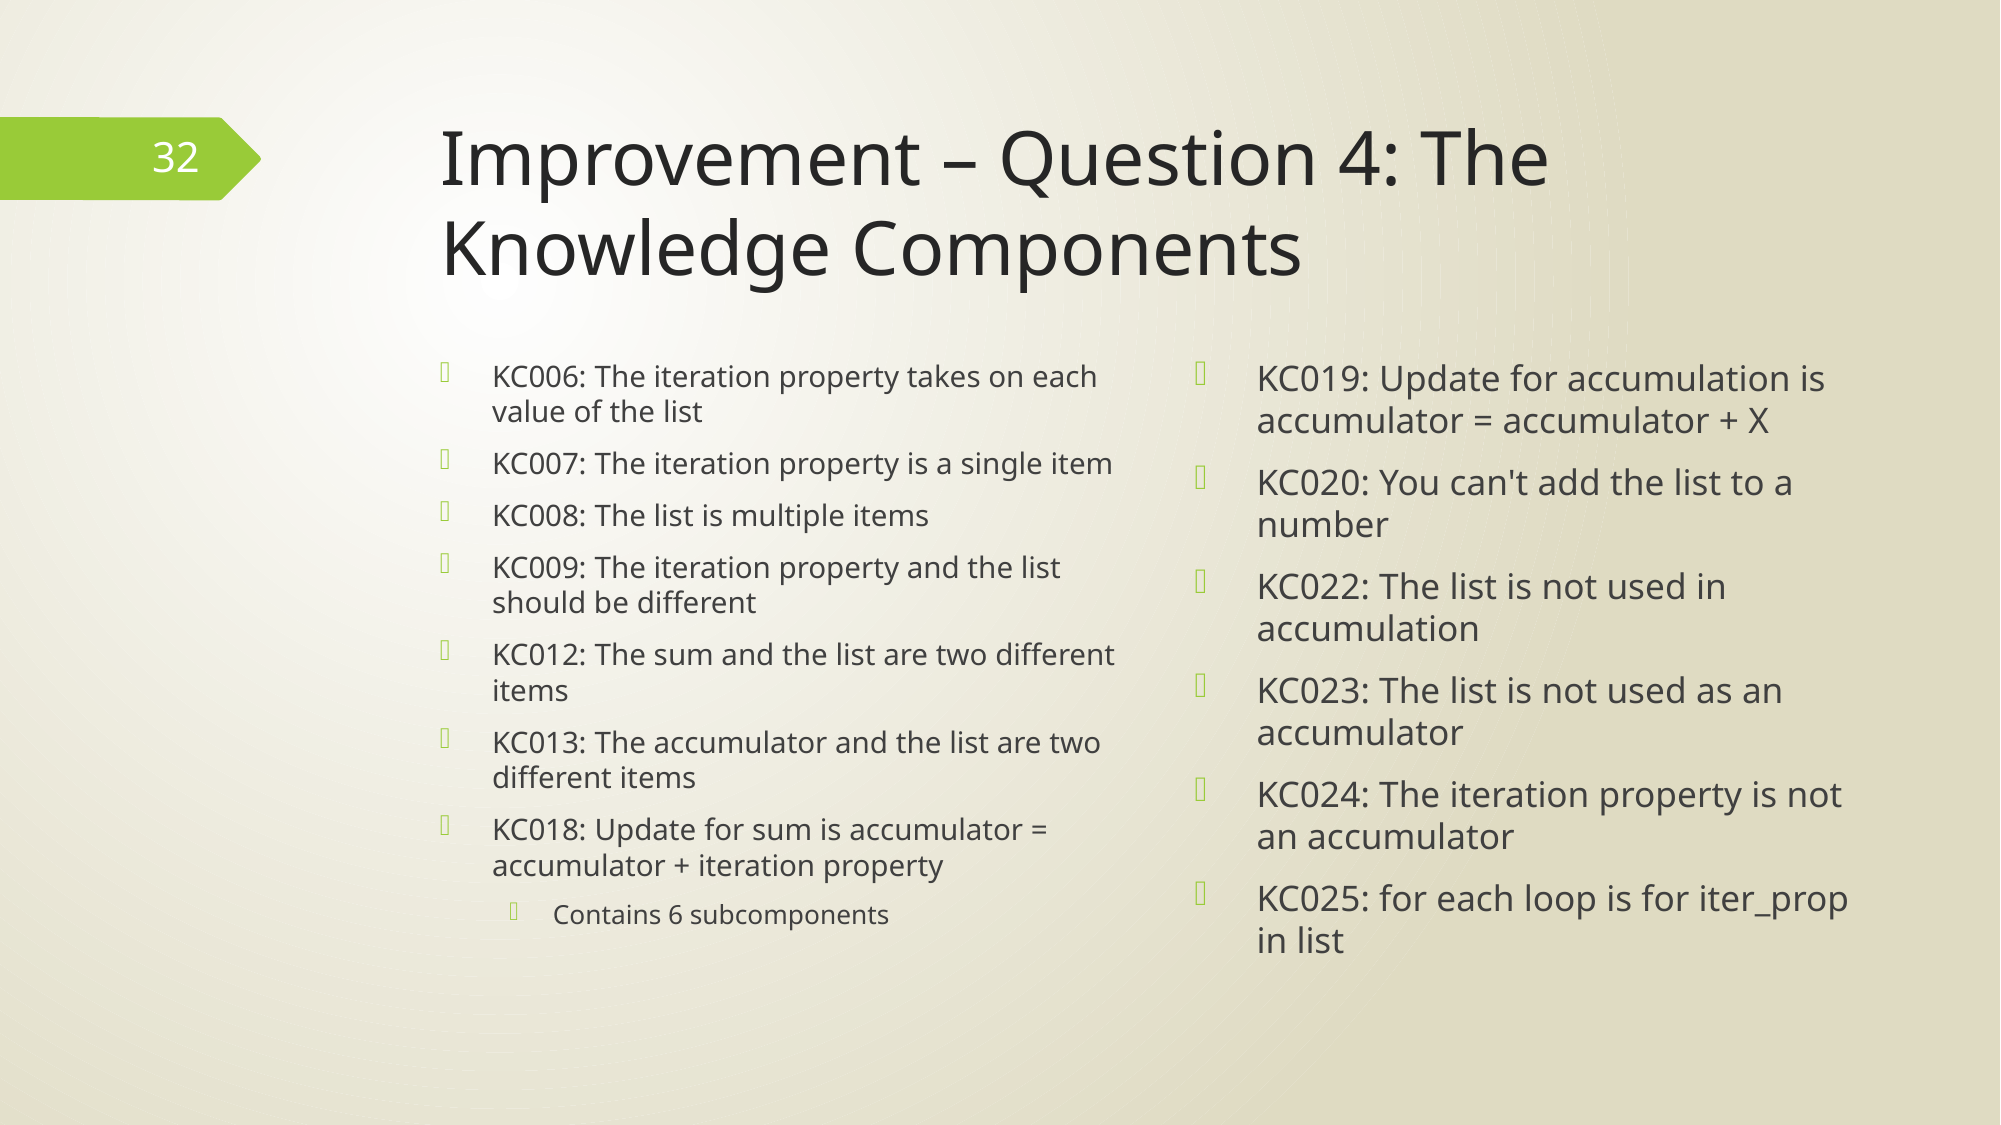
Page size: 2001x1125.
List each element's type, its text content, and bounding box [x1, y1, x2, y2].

title Improvement – Question 4: The Knowledge Components [425, 102, 1888, 313]
list KC019: Update for accumulation is accumulator = accumulator + X KC020: You can't add the list to a number KC022: The list is not used in accumulation KC023: The list is not used as an accumulator KC024: The iteration property is not an accumulator KC025: for each loop is for iter_prop in list [1179, 348, 1888, 969]
list KC006: The iteration property takes on each value of the list KC007: The iteration property is a single item KC008: The list is multiple items KC009: The iteration property and the list should be different KC012: The sum and the list are two different items KC013: The accumulator and the list are two different items KC018: Update for sum is accumulator = accumulator + iteration property Contains 6 subcomponents [424, 350, 1133, 970]
slide_number 32 [87, 129, 216, 190]
